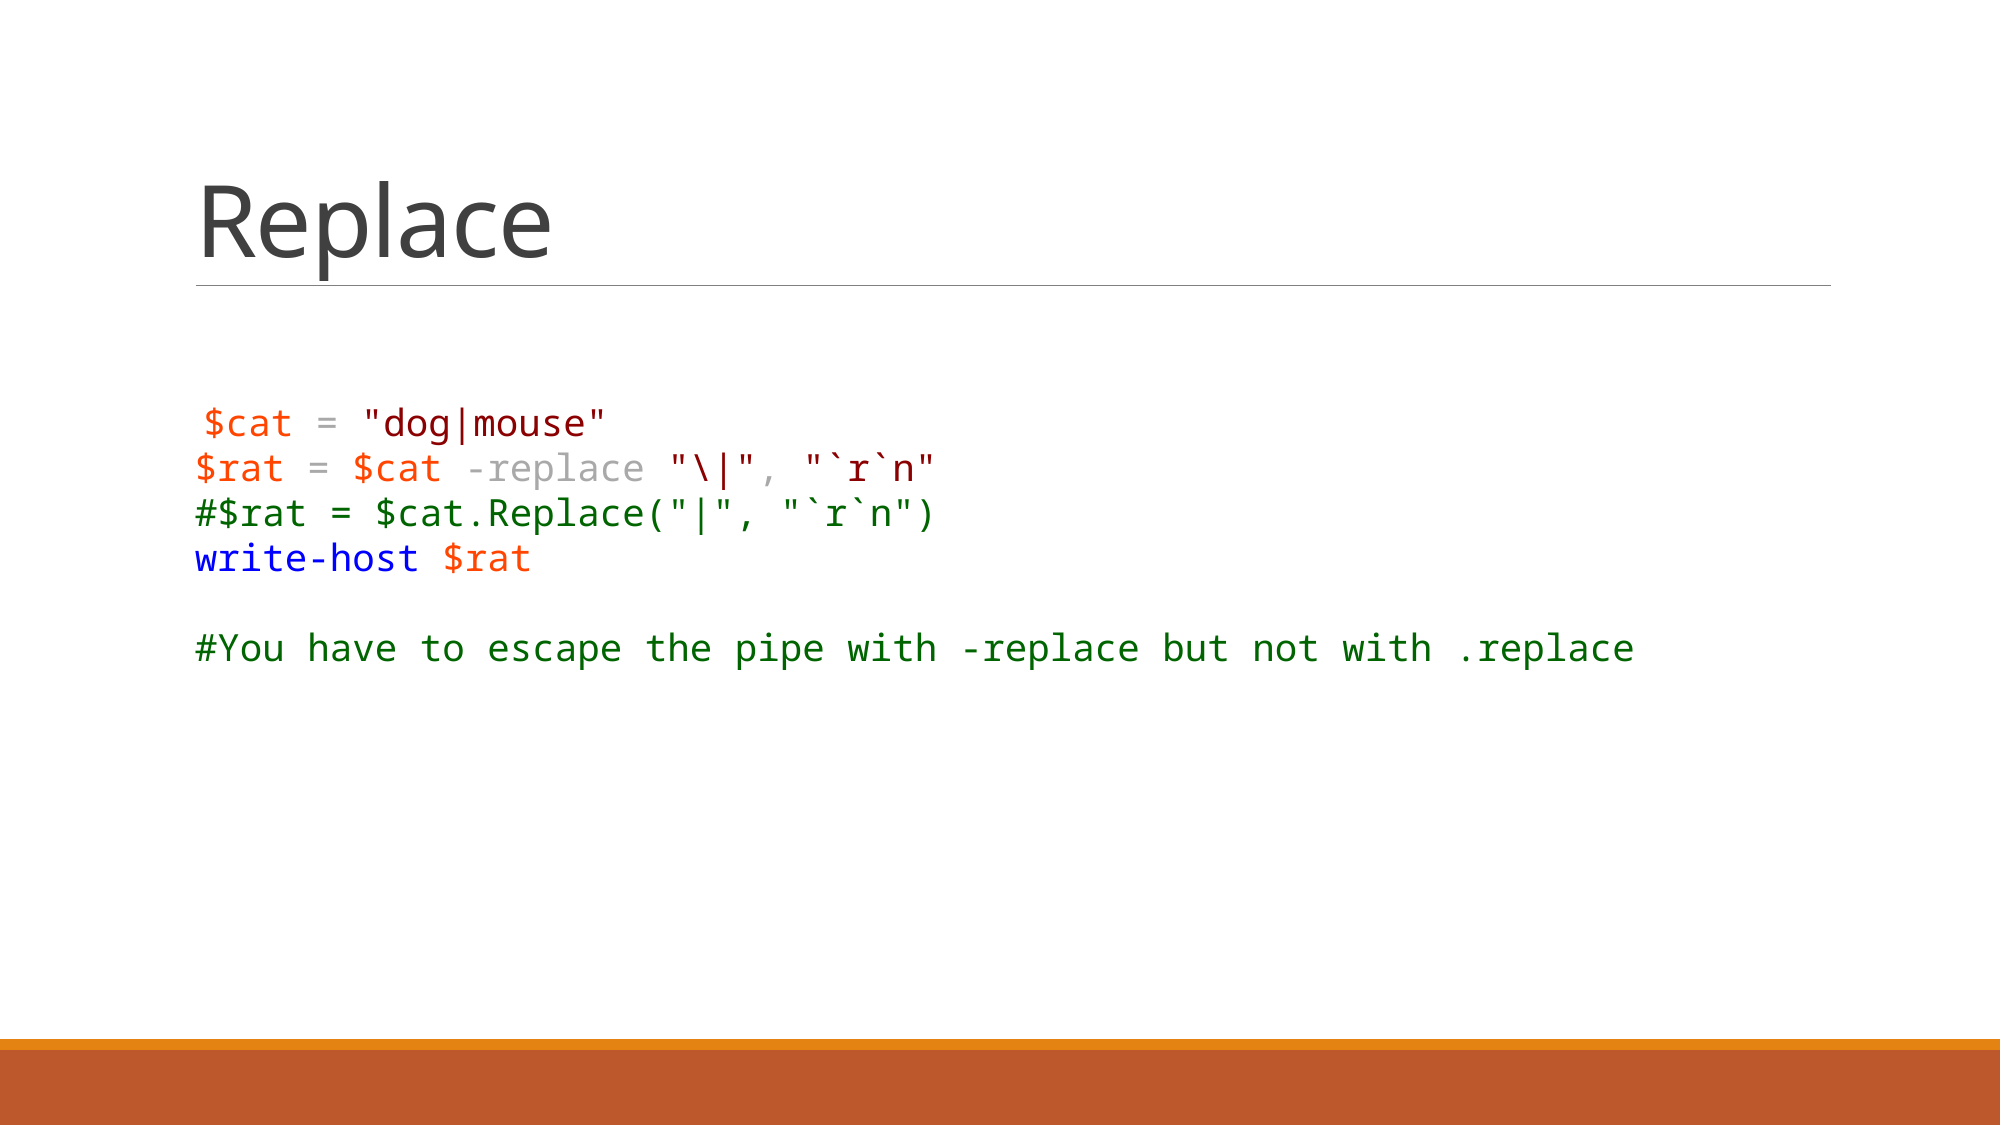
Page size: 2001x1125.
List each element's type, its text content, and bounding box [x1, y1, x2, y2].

title Replace [180, 47, 1830, 285]
text_box $cat = "dog|mouse" $rat = $cat -replace "\|", "`r`n" #$rat = $cat.Replace("|", "`r`n") write-host $rat #You have to escape the pipe with -replace but not with .replace [180, 391, 1773, 677]
